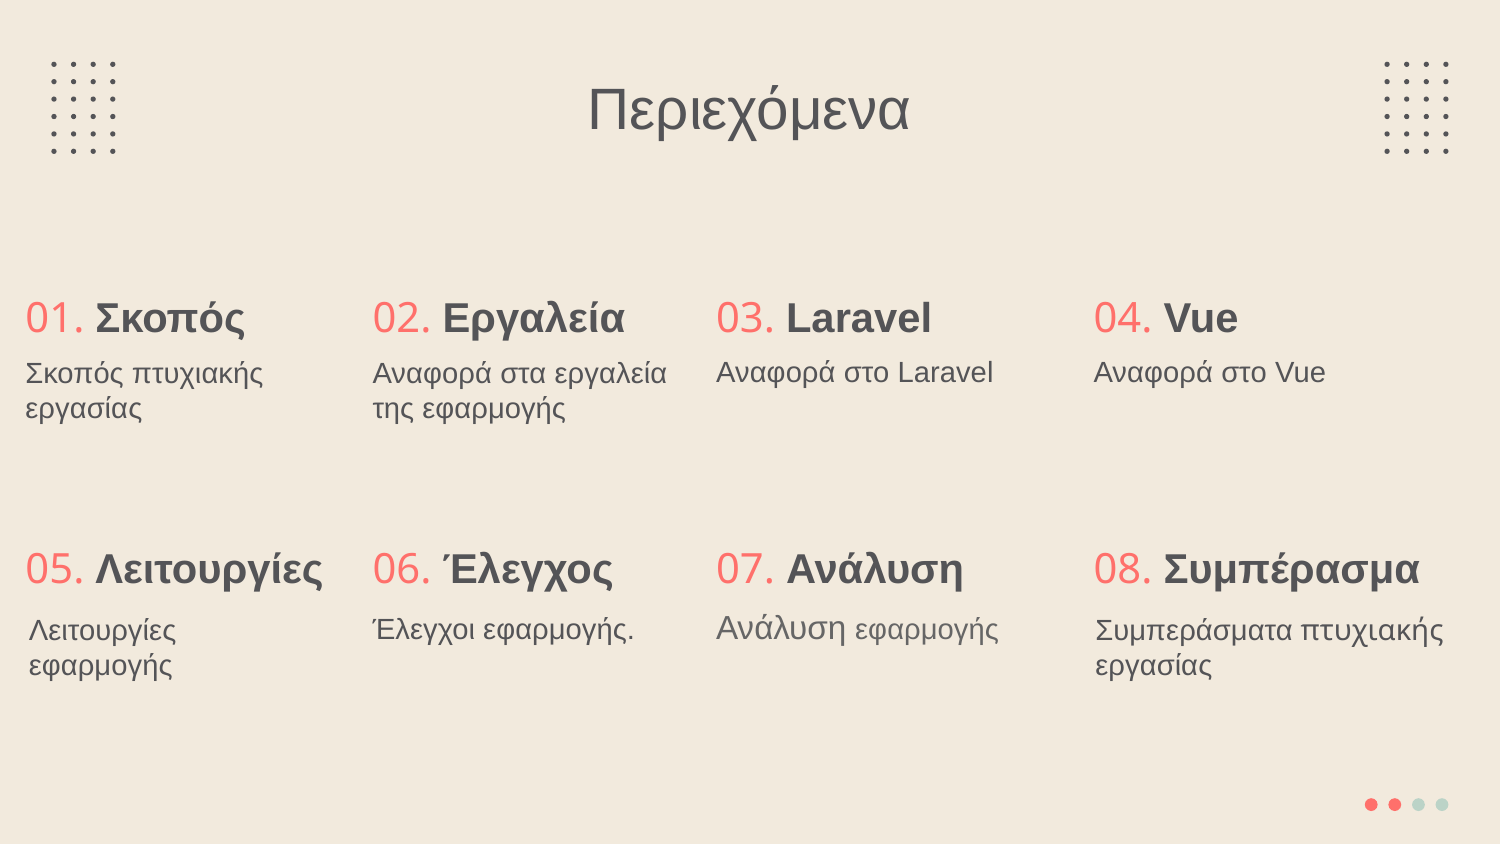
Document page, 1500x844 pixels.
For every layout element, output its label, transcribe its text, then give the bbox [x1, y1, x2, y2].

subtitle Λειτουργίες εφαρμογής [28, 611, 280, 691]
title Περιεχόμενα [118, 60, 1382, 155]
title 08. Συμπέρασμα [1093, 529, 1472, 605]
title 01. Σκοπός [25, 278, 276, 350]
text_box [1364, 797, 1449, 812]
text_box 02. Εργαλεία [372, 277, 750, 349]
title 07. Ανάλυση [715, 529, 1093, 605]
subtitle Αναφορά στο Vue [1093, 330, 1472, 411]
subtitle Συμπεράσματα πτυχιακής εργασίας [1095, 611, 1473, 692]
subtitle Αναφορά στο Laravel [750, 331, 1093, 411]
text_box Αναφορά στα εργαλεία της εφαρμογής [372, 349, 750, 430]
subtitle Ανάλυση εφαρμογής [715, 606, 1094, 686]
text_box 06. Έλεγχος [372, 529, 636, 605]
text_box Έλεγχοι εφαρμογής. [372, 610, 750, 691]
title 05. Λειτουργίες [25, 529, 347, 605]
subtitle Σκοπός πτυχιακής εργασίας [25, 350, 363, 430]
title 03. Laravel [750, 278, 1093, 331]
title 04. Vue [1093, 278, 1276, 330]
